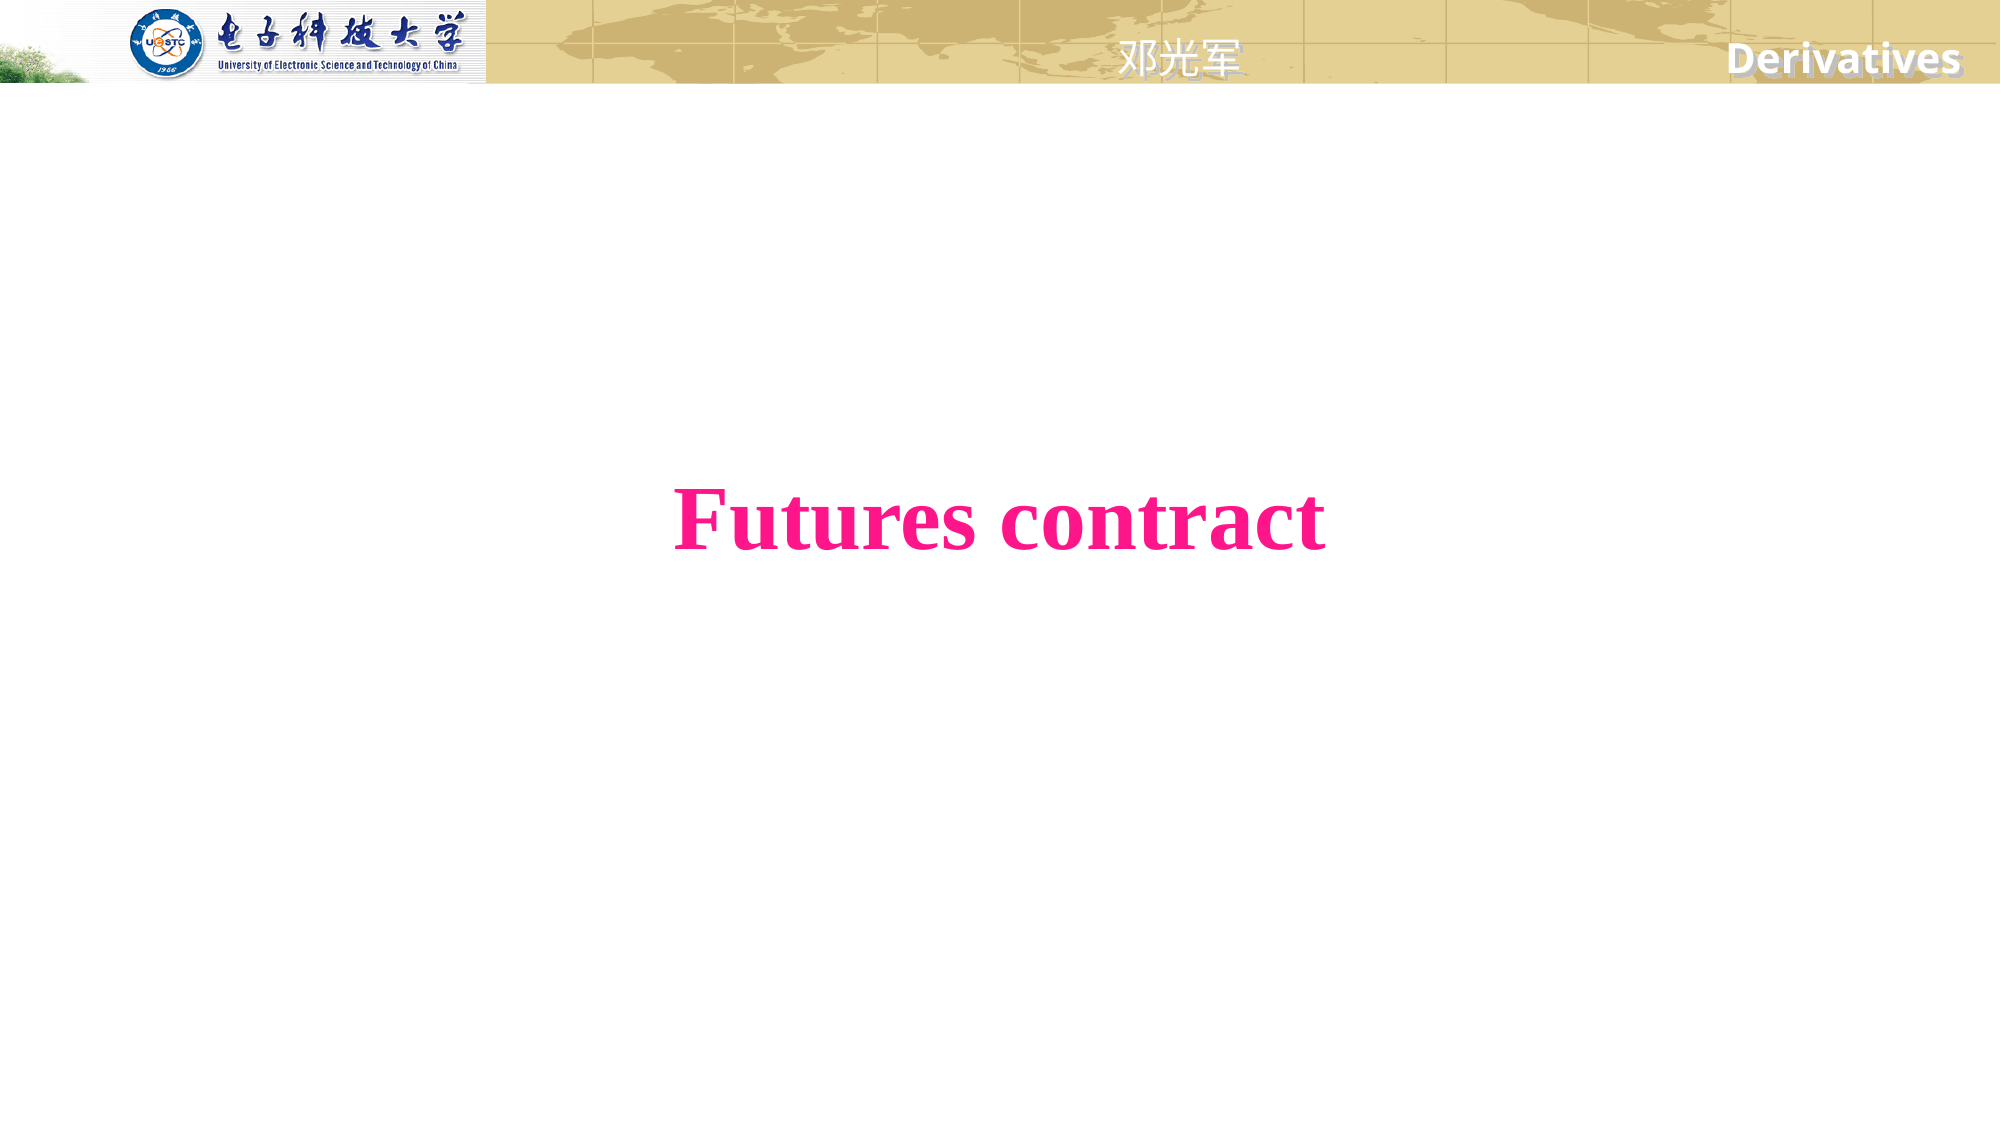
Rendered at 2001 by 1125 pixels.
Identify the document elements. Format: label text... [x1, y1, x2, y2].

title Futures contract [249, 184, 1750, 576]
picture [0, 0, 486, 83]
